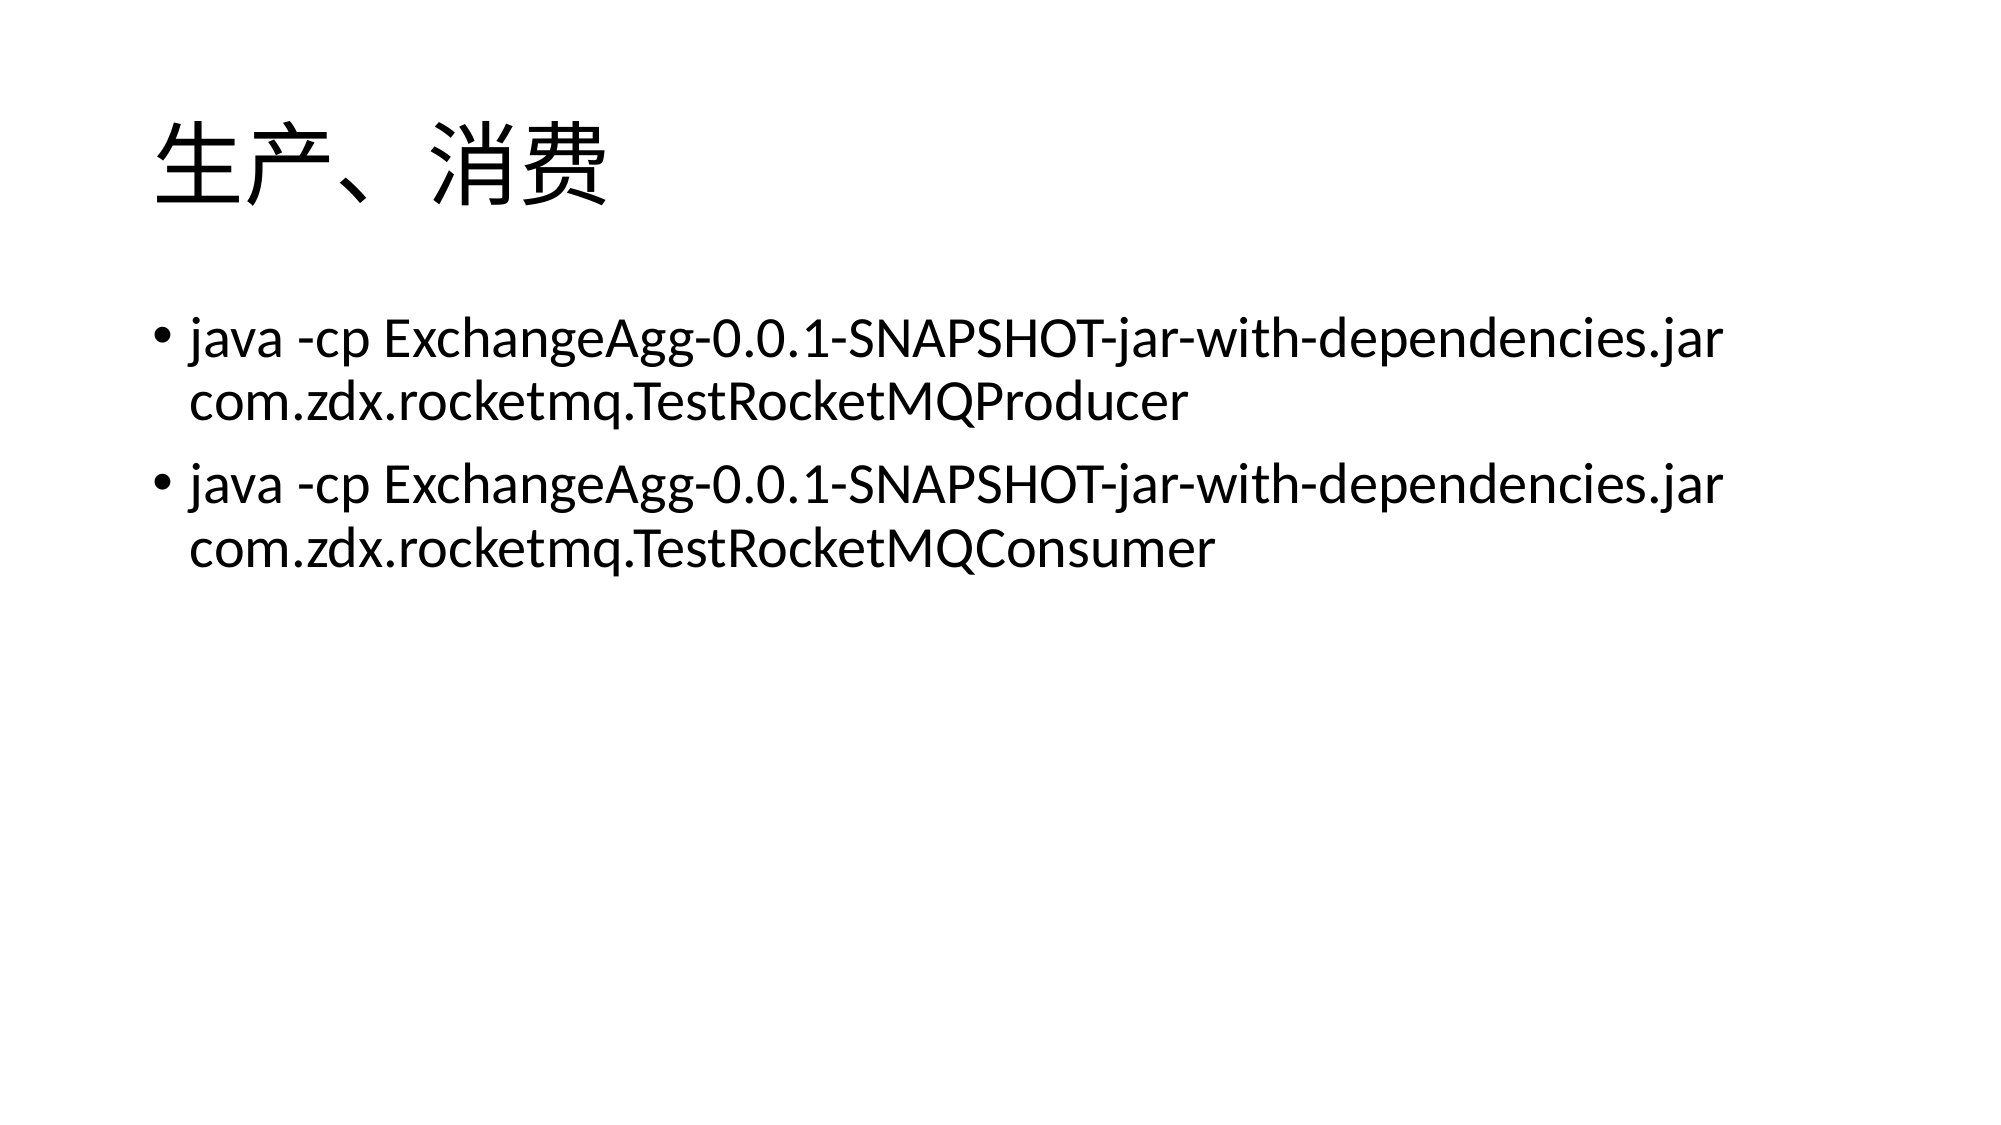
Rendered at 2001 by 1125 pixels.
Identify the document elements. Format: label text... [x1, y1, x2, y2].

list java -cp ExchangeAgg-0.0.1-SNAPSHOT-jar-with-dependencies.jar com.zdx.rocketmq.TestRocketMQProducer java -cp ExchangeAgg-0.0.1-SNAPSHOT-jar-with-dependencies.jar com.zdx.rocketmq.TestRocketMQConsumer [137, 299, 1863, 1014]
title 生产、消费 [137, 59, 1863, 278]
